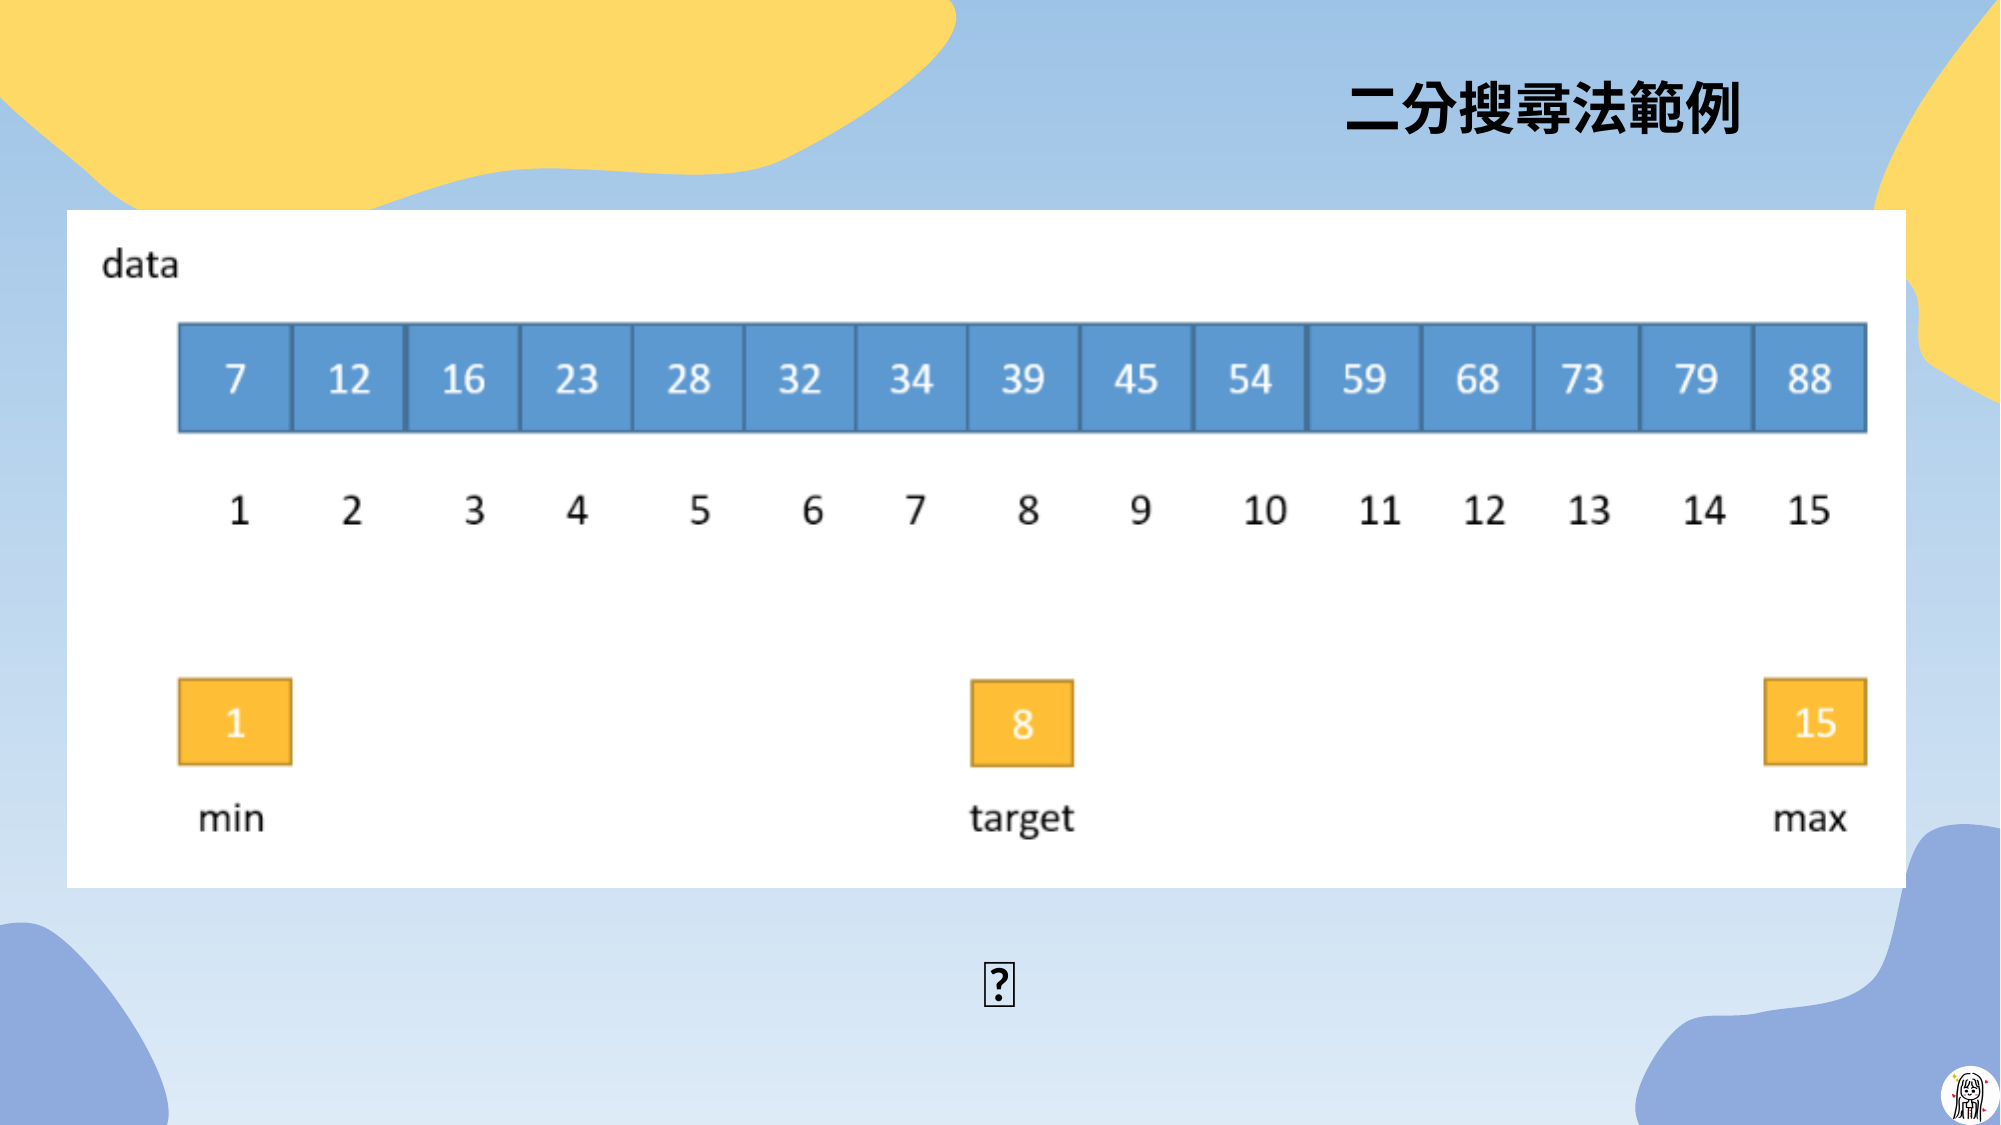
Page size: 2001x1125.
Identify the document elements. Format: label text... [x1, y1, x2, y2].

picture [67, 210, 1906, 888]
title 二分搜尋法範例 [1224, 72, 1863, 151]
picture [1940, 1065, 2000, 1125]
slide_number 6 [1412, 1042, 1863, 1103]
